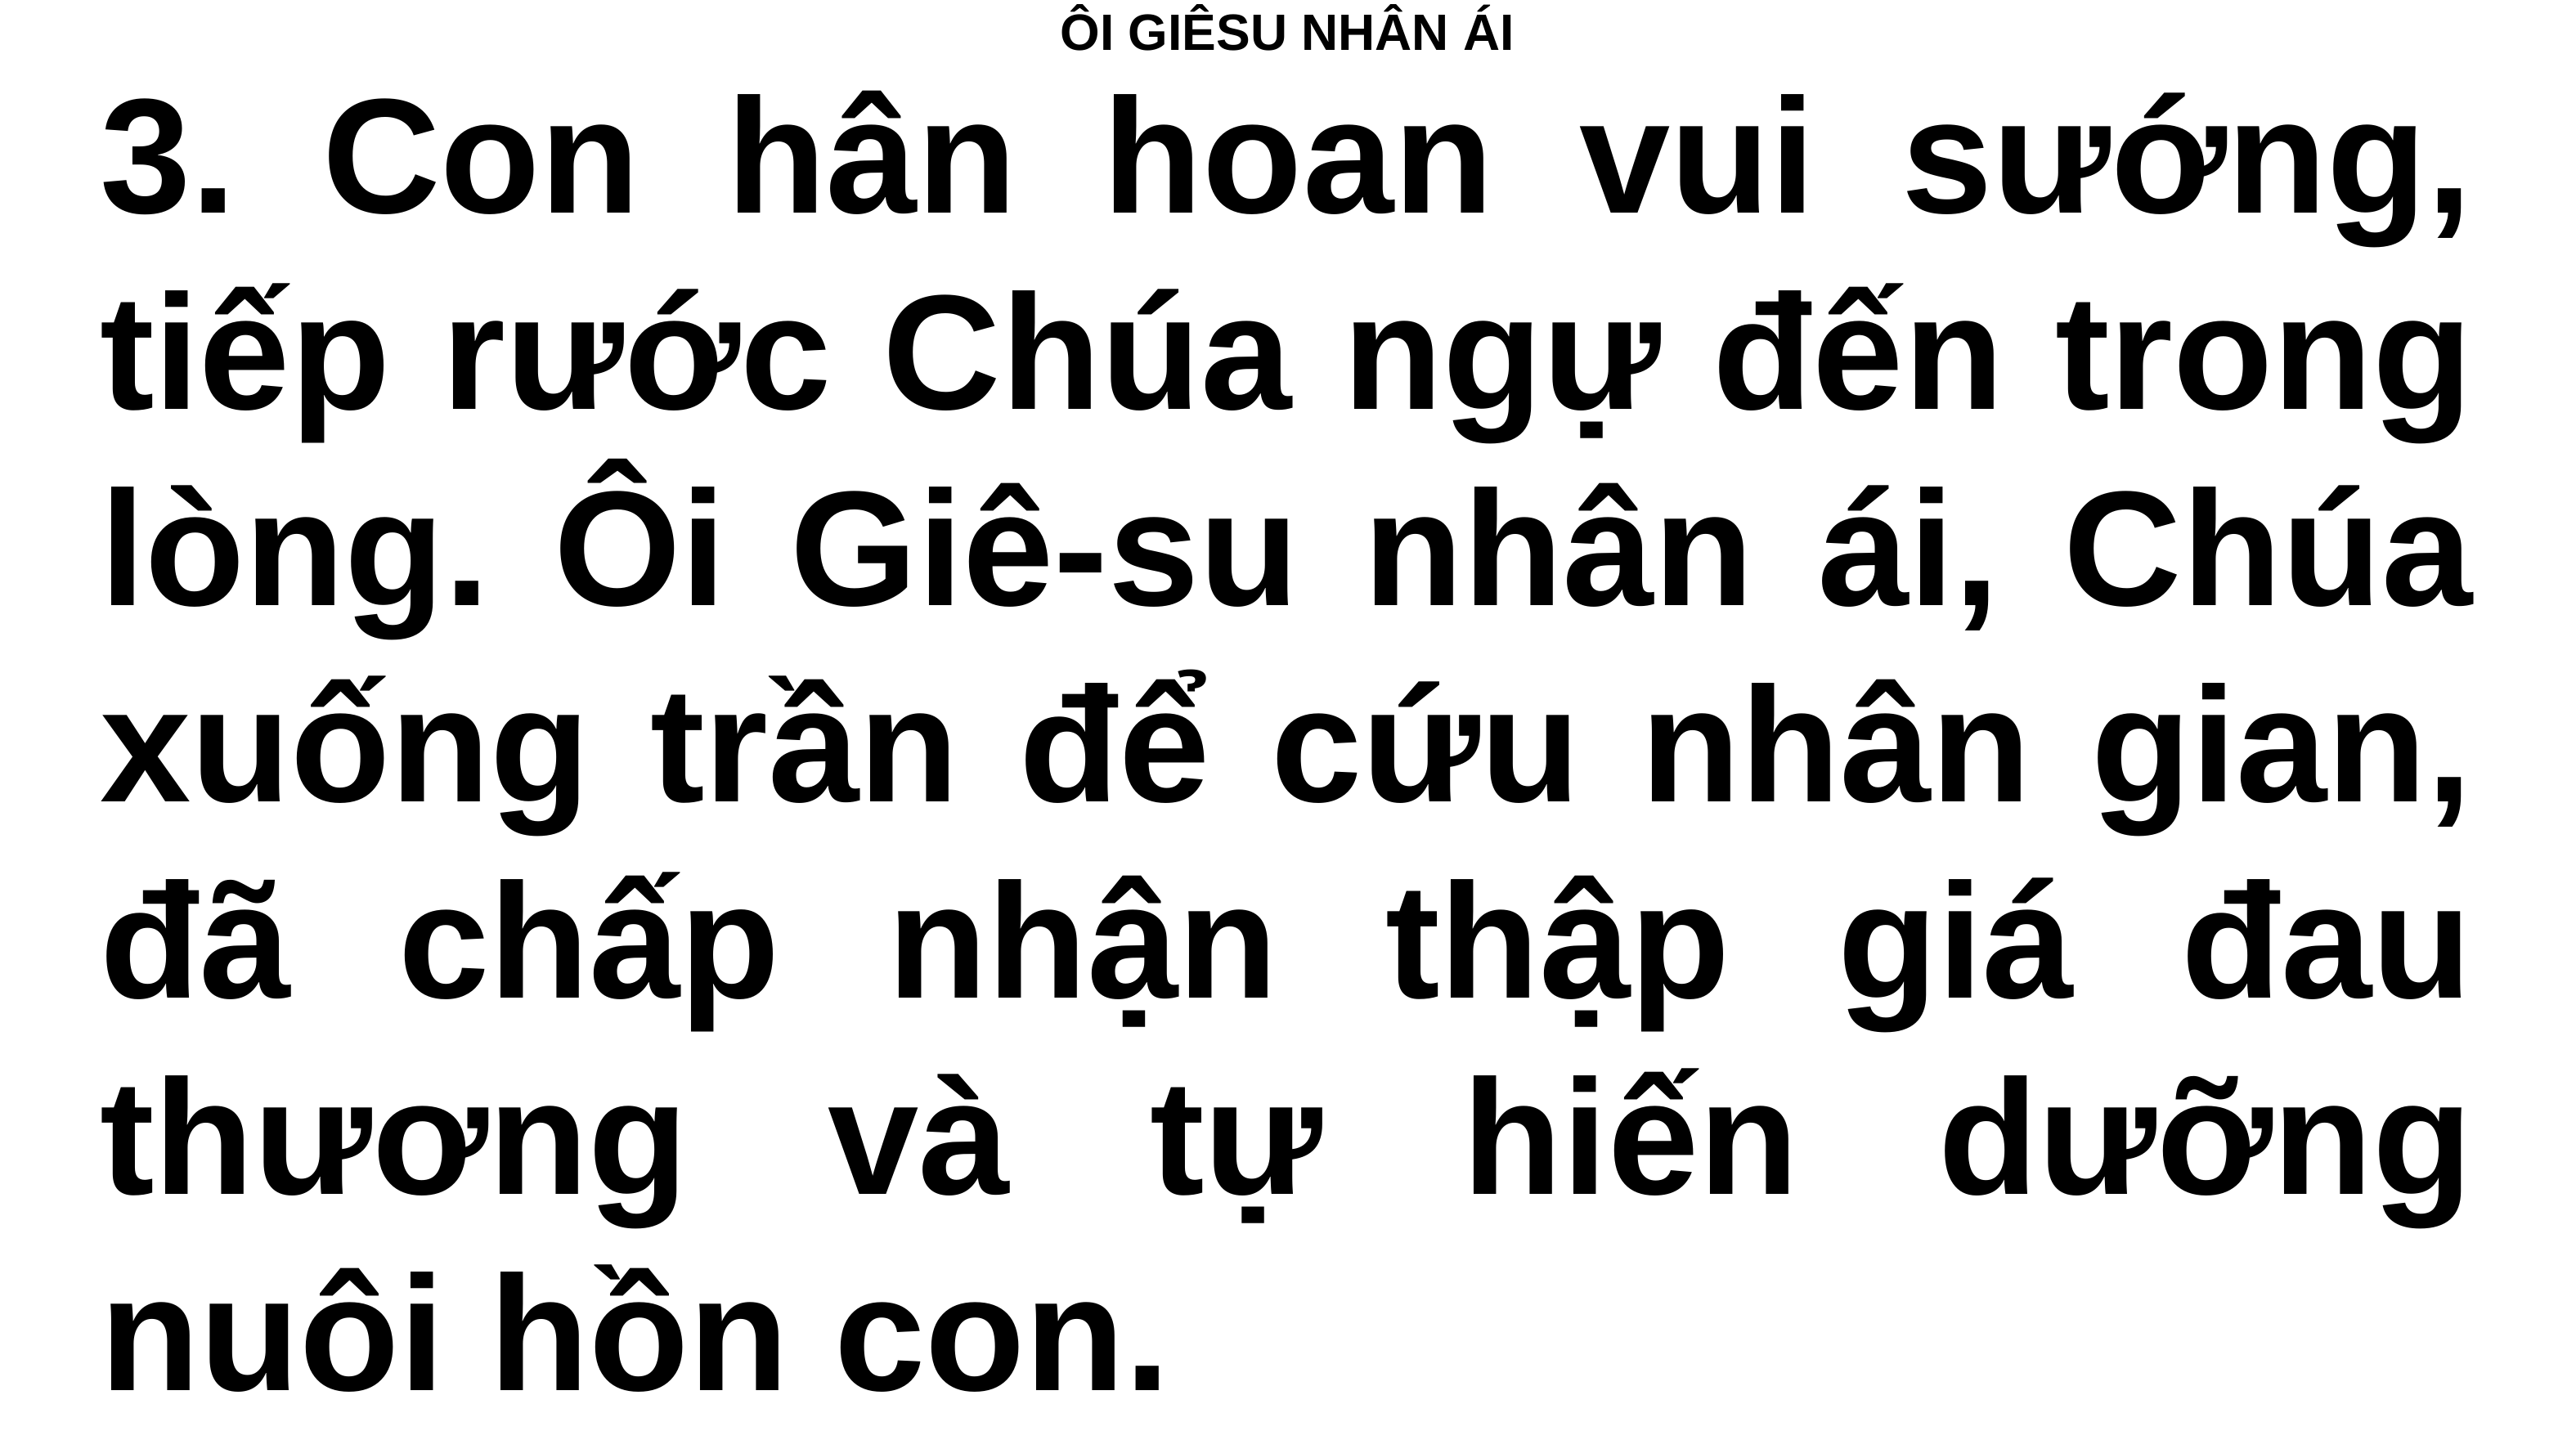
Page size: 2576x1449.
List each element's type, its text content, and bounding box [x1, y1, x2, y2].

list 3. Con hân hoan vui sướng, tiếp rước Chúa ngự đến trong lòng. Ôi Giê-su nhân ái, Chúa xuống trần để cứu nhân gian, đã chấp nhận thập giá đau thương và tự hiến dưỡng nuôi hồn con. [80, 39, 2496, 1191]
title ÔI GIÊSU NHÂN ÁI [246, 8, 2330, 51]
